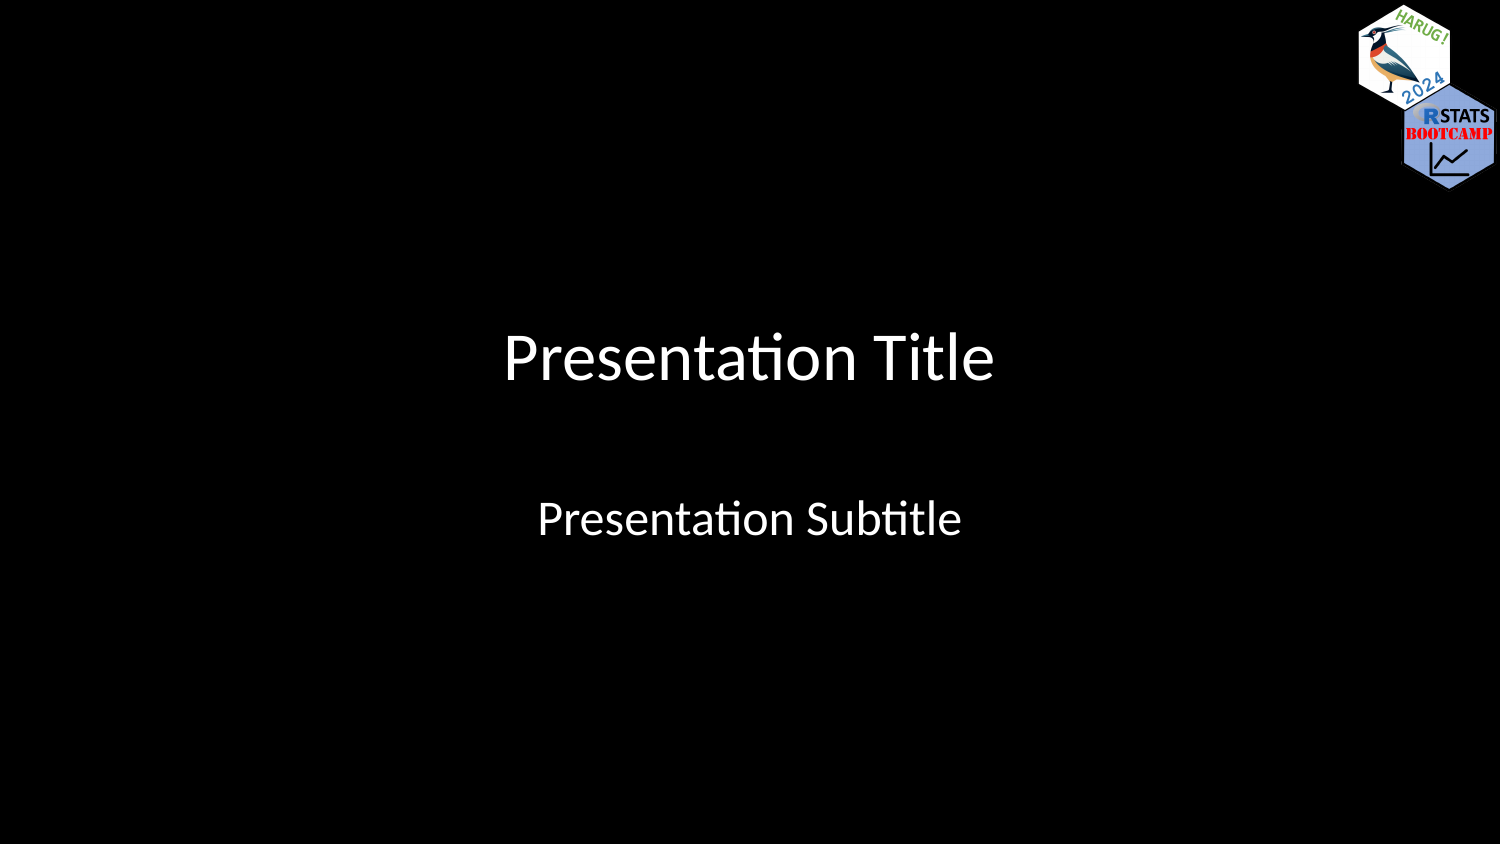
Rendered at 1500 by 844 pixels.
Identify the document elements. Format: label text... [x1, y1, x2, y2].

picture [1355, 1, 1500, 193]
title Presentation Title [112, 262, 1388, 443]
subtitle Presentation Subtitle [225, 478, 1275, 694]
